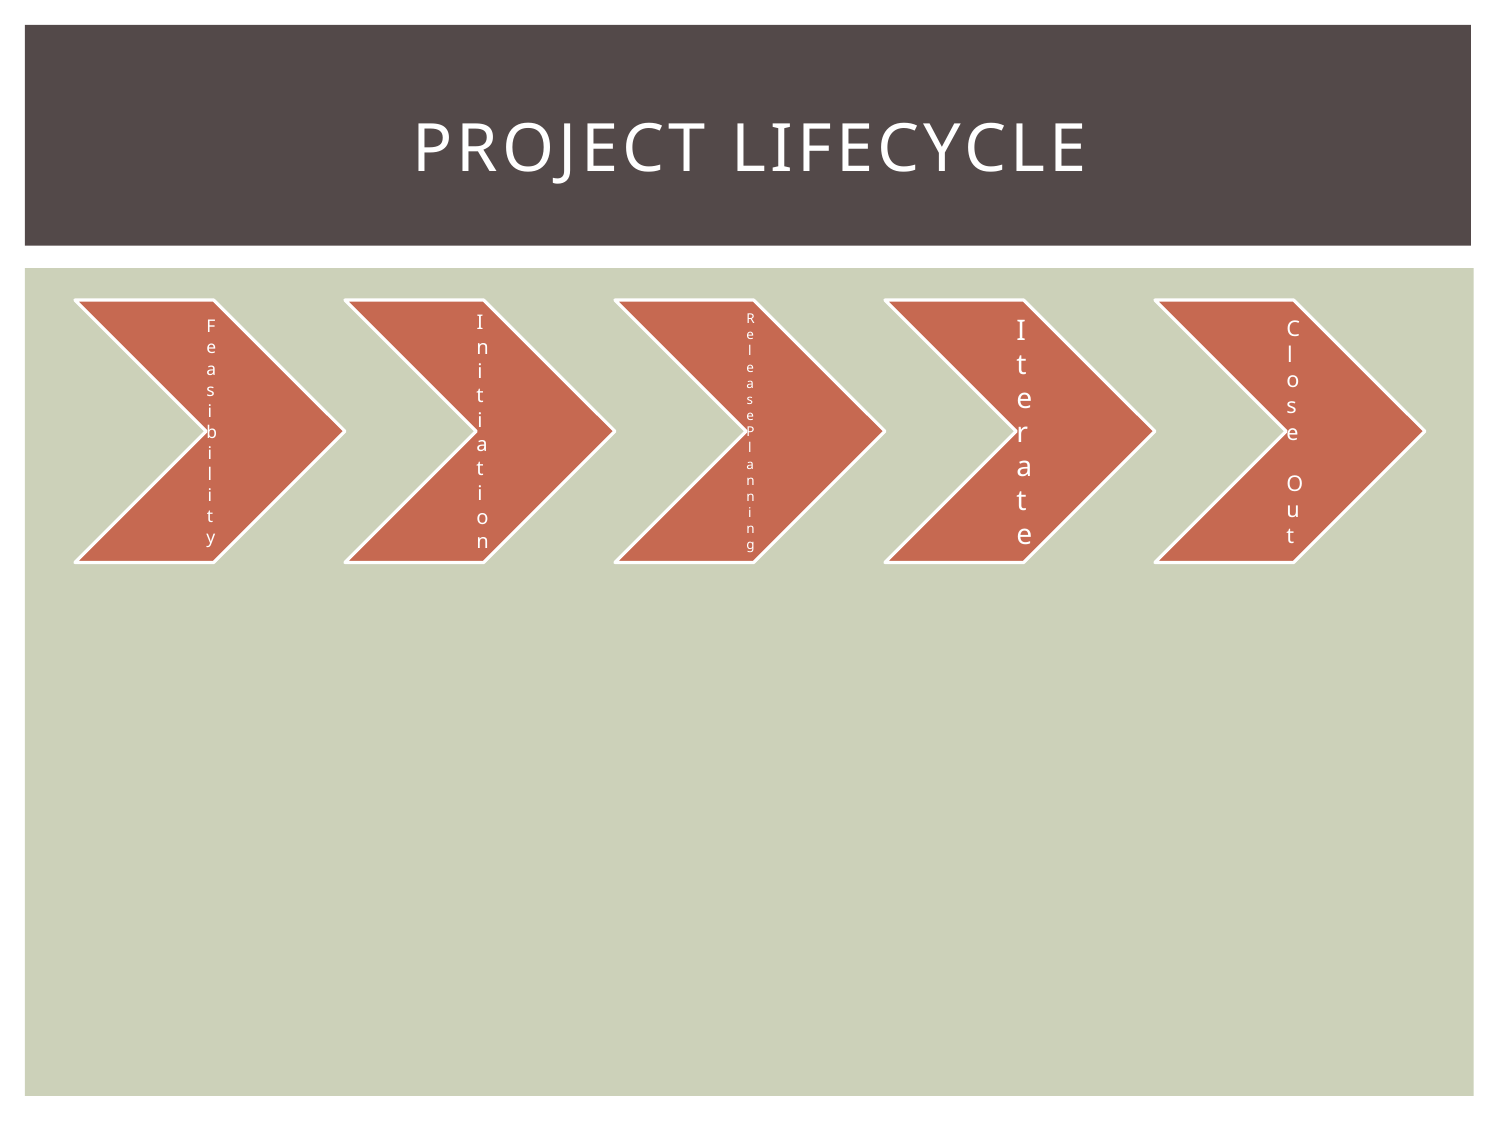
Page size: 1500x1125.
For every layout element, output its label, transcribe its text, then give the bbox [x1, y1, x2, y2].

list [74, 299, 1426, 563]
title Project Lifecycle [62, 58, 1438, 232]
